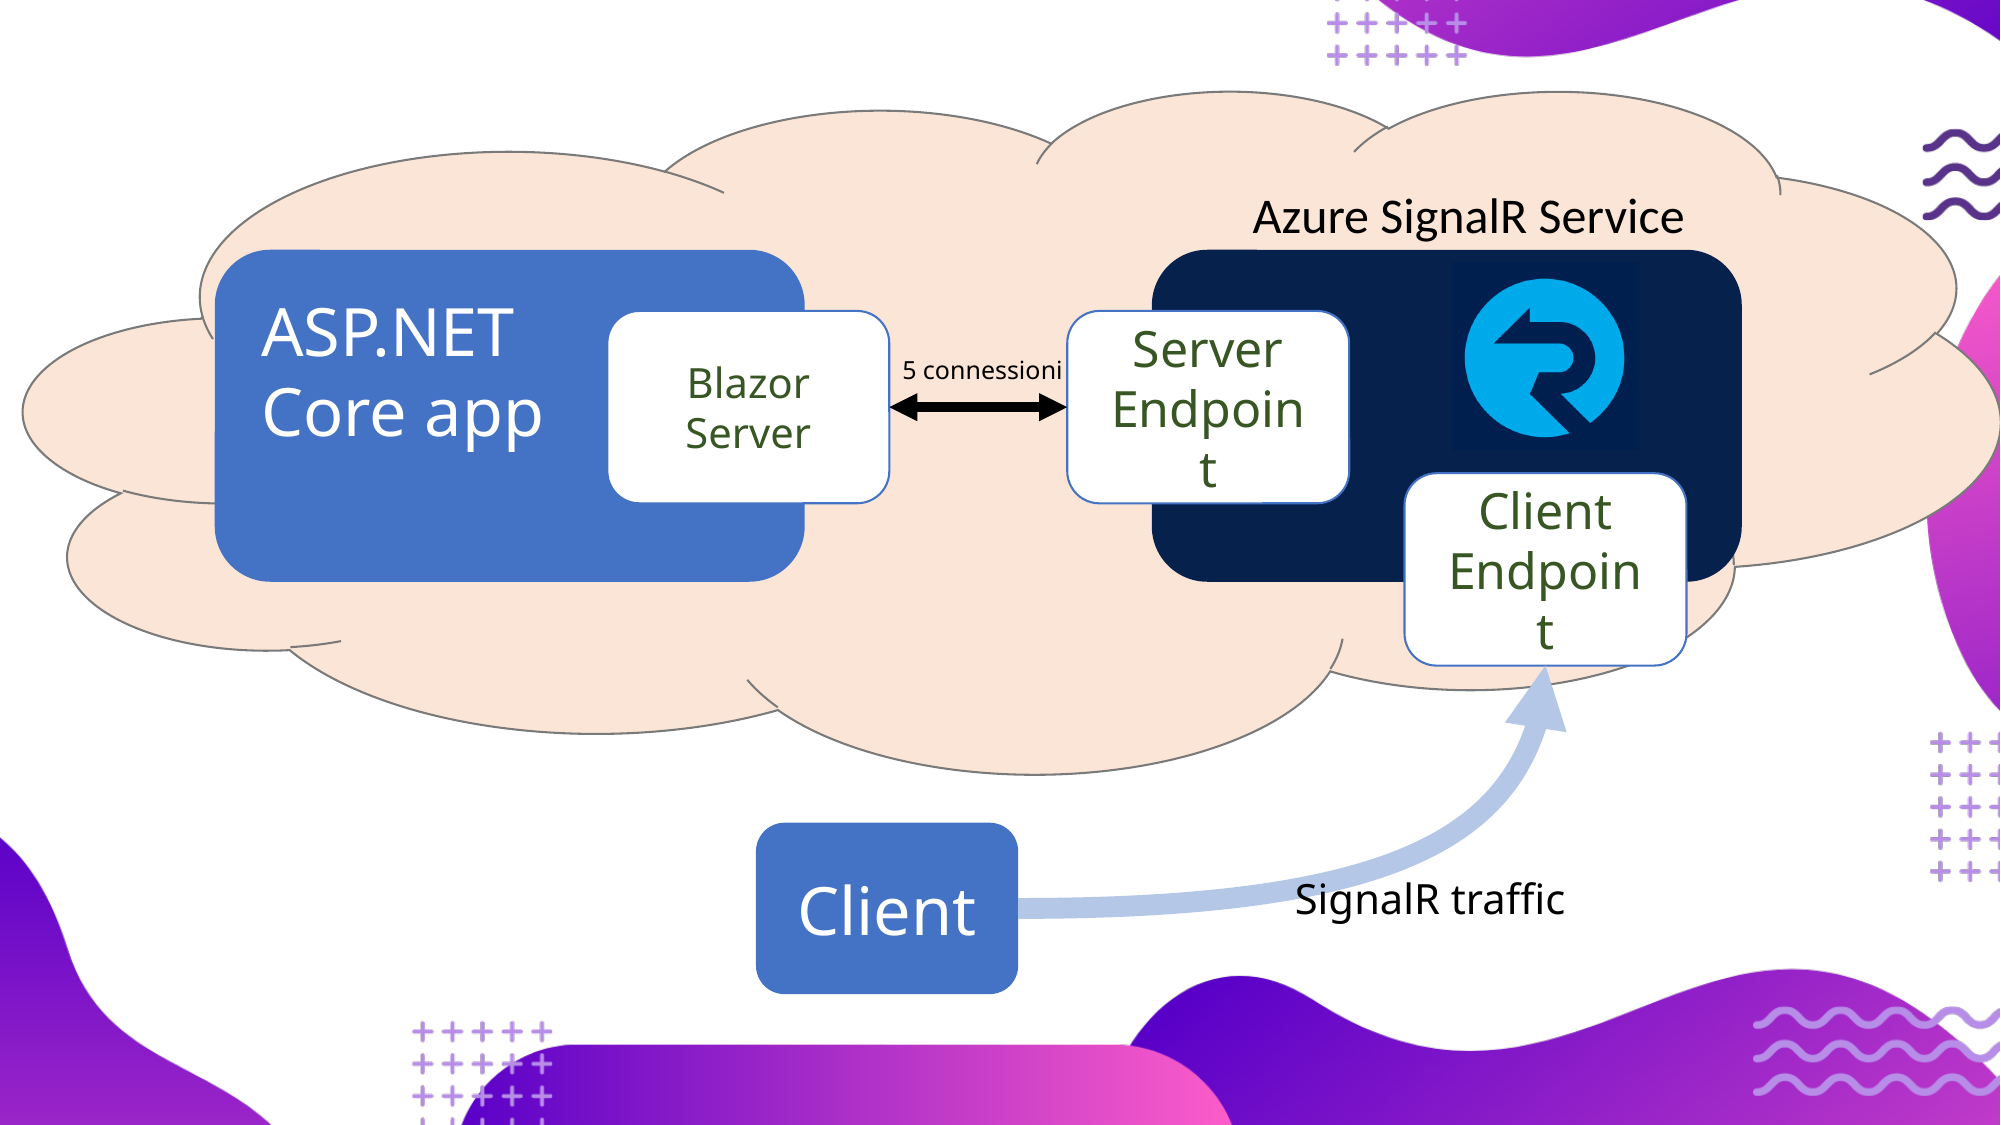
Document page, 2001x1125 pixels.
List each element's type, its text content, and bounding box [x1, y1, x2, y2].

text_box Blazor Server [606, 309, 891, 505]
text_box Server Endpoint [1066, 309, 1351, 505]
text_box 5 connessioni [902, 354, 1081, 385]
text_box [1151, 249, 1743, 583]
text_box Azure SignalR Service [1222, 166, 1716, 268]
picture [0, 0, 2000, 1125]
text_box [1018, 665, 1546, 909]
text_box ASP.NET Core app [214, 249, 806, 583]
text_box [21, 90, 2000, 776]
text_box SignalR traffic [1294, 873, 1575, 924]
text_box Client Endpoint [1403, 472, 1688, 667]
picture [1452, 262, 1639, 450]
text_box Client [755, 822, 1019, 995]
